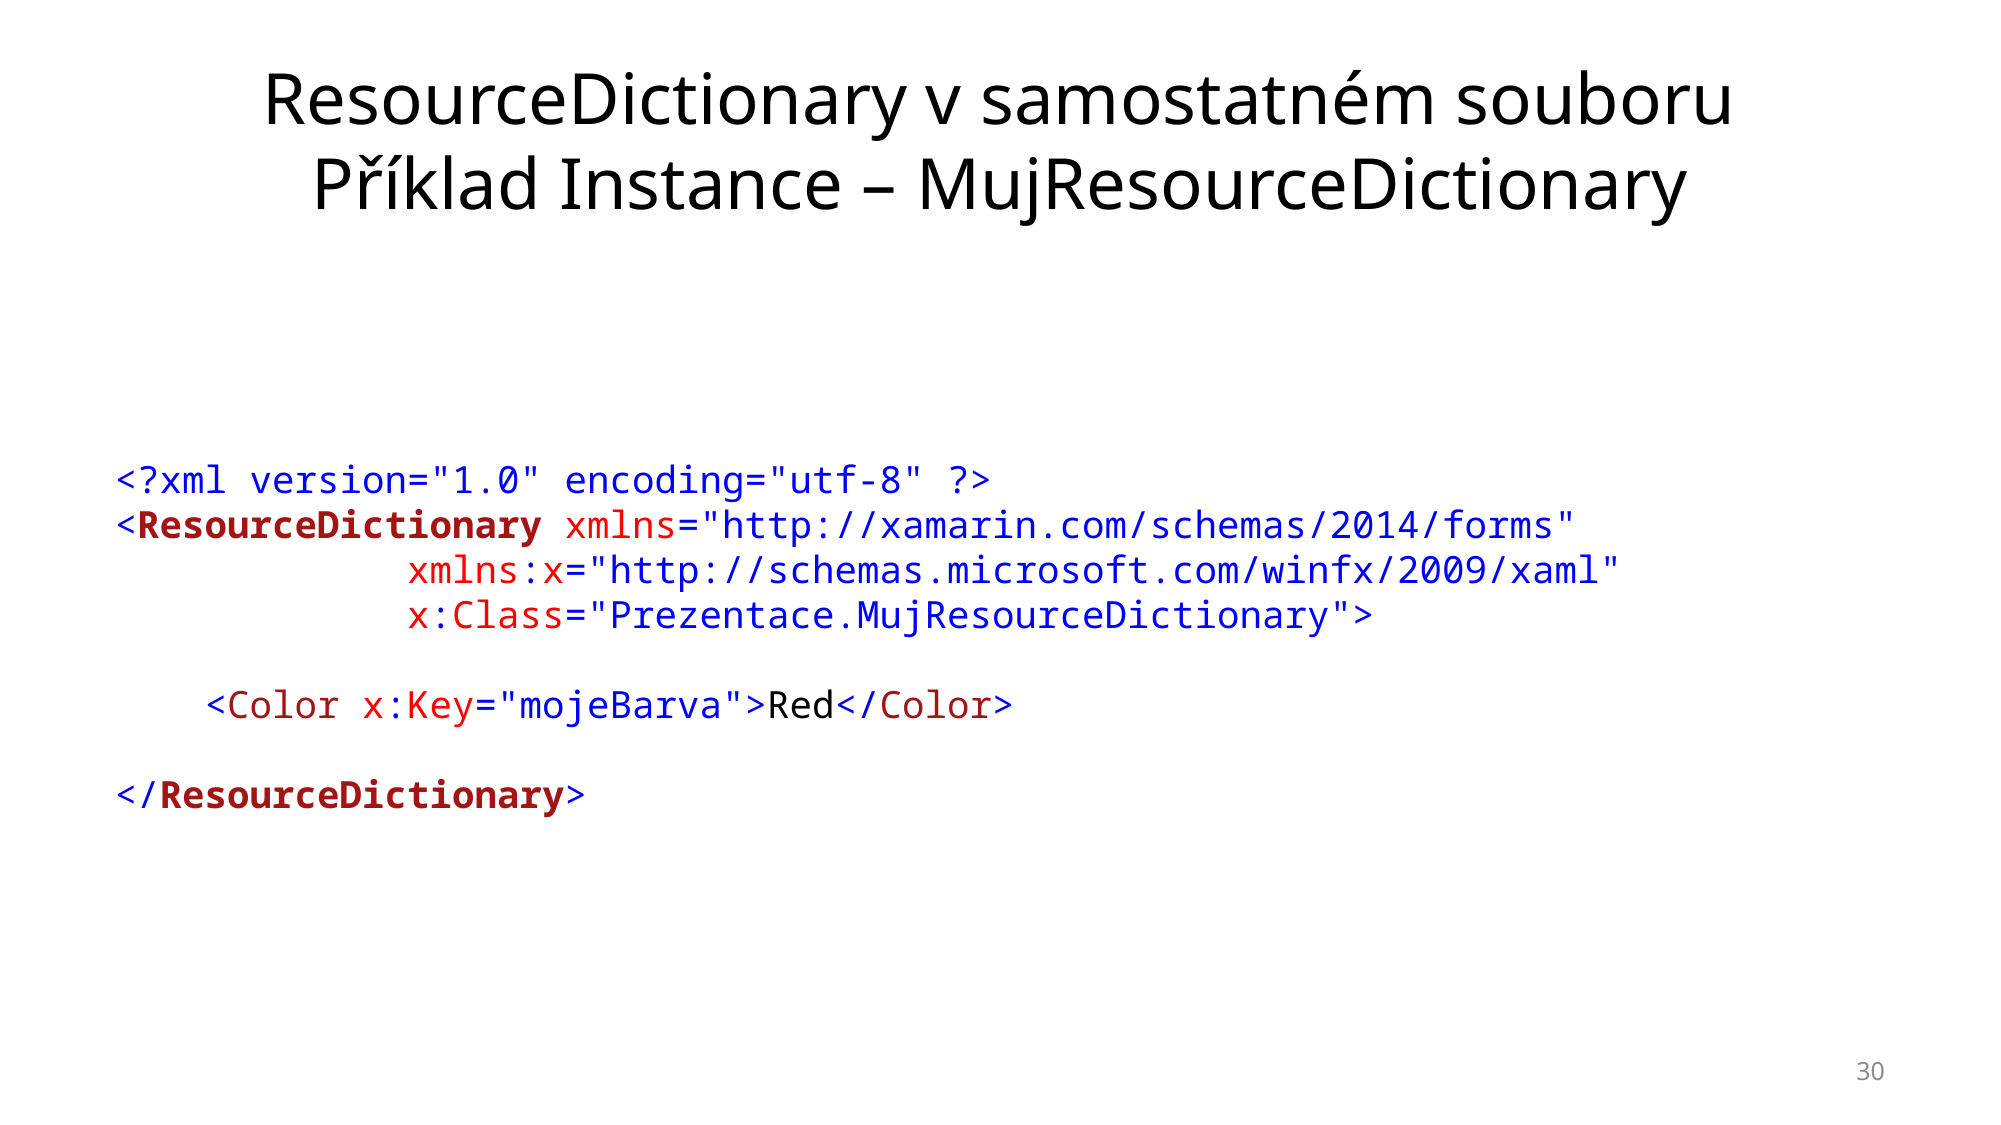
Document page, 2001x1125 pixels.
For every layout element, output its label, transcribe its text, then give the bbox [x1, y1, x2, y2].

title ResourceDictionary v samostatném souboru Příklad Instance – MujResourceDictionary [99, 45, 1900, 233]
text_box <?xml version="1.0" encoding="utf-8" ?> <ResourceDictionary xmlns="http://xamarin.com/schemas/2014/forms" xmlns:x="http://schemas.microsoft.com/winfx/2009/xaml" x:Class="Prezentace.MujResourceDictionary"> <Color x:Key="mojeBarva">Red</Color> </ResourceDictionary> [99, 448, 1900, 823]
slide_number 30 [1433, 1042, 1900, 1103]
